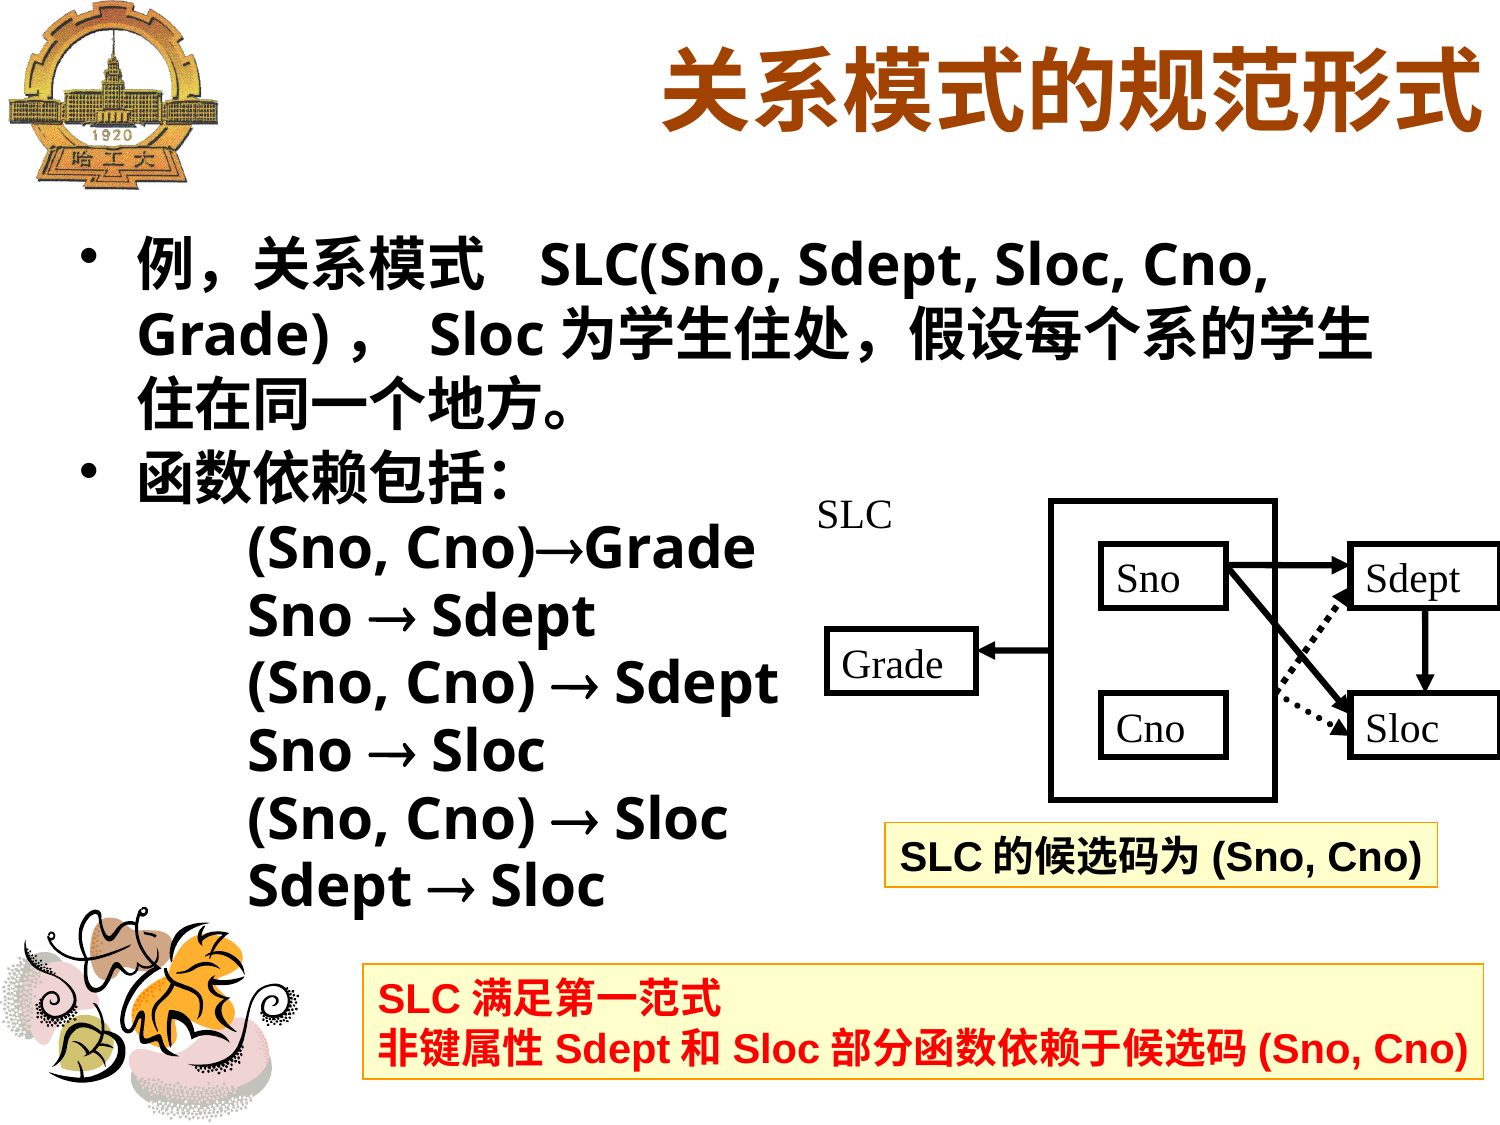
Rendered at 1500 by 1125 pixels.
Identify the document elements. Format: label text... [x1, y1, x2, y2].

subtitle 例，关系模式 SLC(Sno, Sdept, Sloc, Cno, Grade)， Sloc为学生住处，假设每个系的学生住在同一个地方。 函数依赖包括： (Sno, Cno)Grade Sno  Sdept (Sno, Cno)  Sdept Sno  Sloc (Sno, Cno)  Sloc Sdept  Sloc [64, 219, 1416, 963]
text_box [801, 479, 1500, 801]
text_box SLC满足第一范式 非键属性Sdept和Sloc部分函数依赖于候选码(Sno, Cno) [362, 964, 1484, 1079]
text_box 关系模式的规范形式 [218, 0, 1500, 175]
text_box SLC的候选码为(Sno, Cno) [884, 822, 1438, 888]
picture [0, 0, 219, 196]
